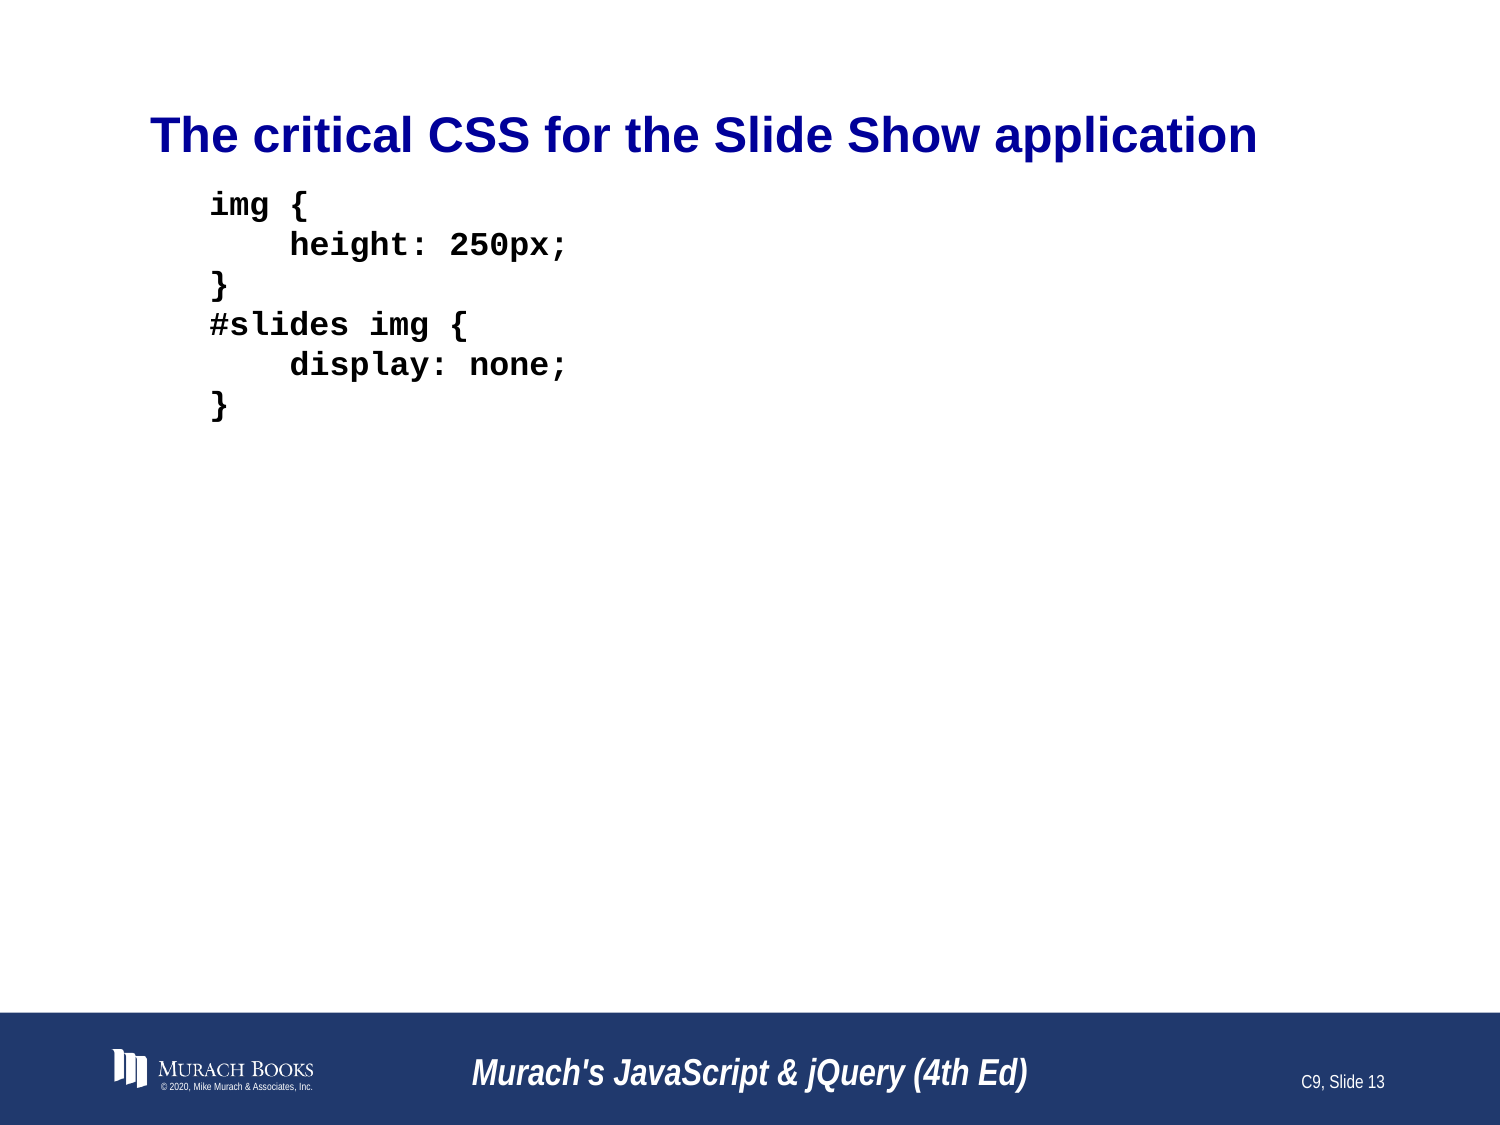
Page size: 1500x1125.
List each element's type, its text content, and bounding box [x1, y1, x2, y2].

slide_number C9, Slide 13 [1087, 1025, 1400, 1100]
title The critical CSS for the Slide Show application [150, 102, 1350, 164]
footer © 2020, Mike Murach & Associates, Inc. [12, 1025, 463, 1100]
slide_number Murach's JavaScript & jQuery (4th Ed) [463, 1025, 1050, 1100]
list img { height: 250px; } #slides img { display: none; } [137, 174, 1350, 975]
